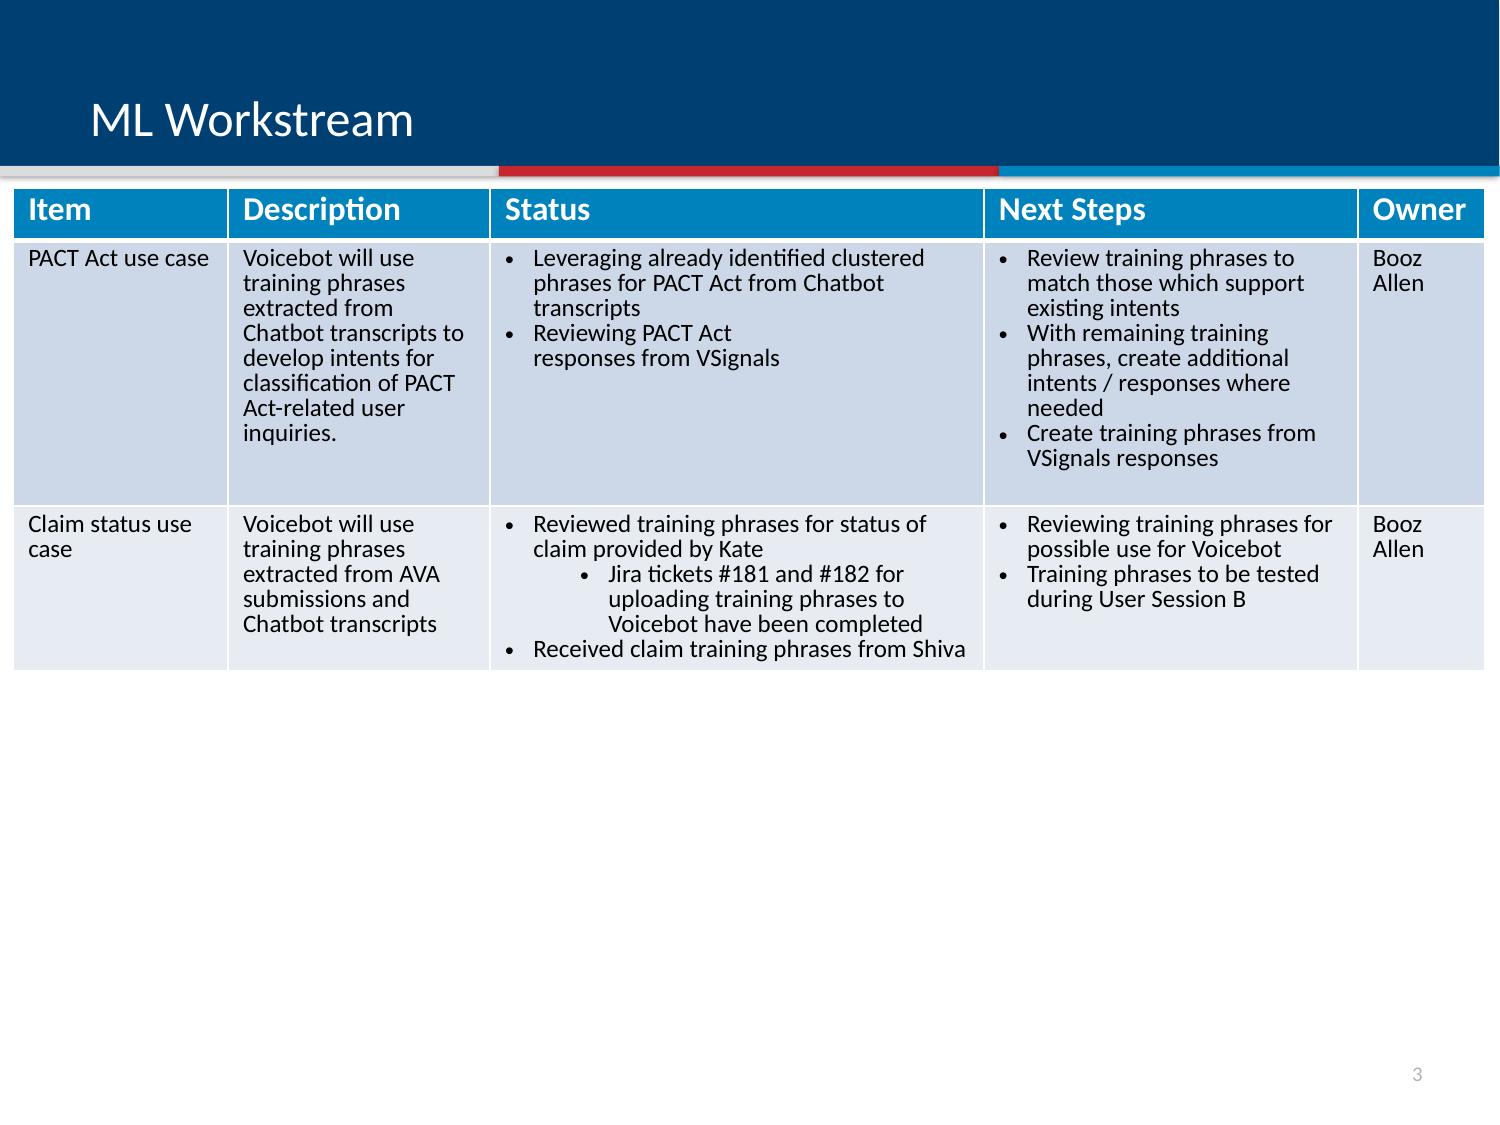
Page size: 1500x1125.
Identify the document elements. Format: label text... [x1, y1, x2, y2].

table_cell Booz Allen [1359, 243, 1484, 505]
table_cell Booz Allen [1359, 507, 1484, 670]
table_cell PACT Act use case [14, 243, 227, 505]
table_header Description [229, 189, 489, 238]
table_header Owner [1359, 189, 1484, 238]
table_cell Leveraging already identified clustered phrases for PACT Act from Chatbot transcripts Reviewing PACT Act responses from VSignals [491, 243, 983, 505]
table_cell Voicebot will use training phrases extracted from AVA submissions and Chatbot transcripts [229, 507, 489, 670]
table_cell Review training phrases to match those which support existing intents With remaining training phrases, create additional intents / responses where needed Create training phrases from VSignals responses [985, 243, 1357, 505]
table_cell Reviewing training phrases for possible use for Voicebot Training phrases to be tested during User Session B [985, 507, 1357, 670]
table_cell Voicebot will use training phrases extracted from Chatbot transcripts to develop intents for classification of PACT Act-related user inquiries. [229, 243, 489, 505]
table_cell Claim status use case [14, 507, 227, 670]
table_header Item [14, 189, 227, 238]
table_cell Reviewed training phrases for status of claim provided by Kate Jira tickets #181 and #182 for uploading training phrases to Voicebot have been completed Received claim training phrases from Shiva [491, 507, 983, 670]
title ML Workstream [75, 20, 1425, 154]
table_header Next Steps [985, 189, 1357, 238]
table_header Status [491, 189, 983, 238]
slide_number 2 [1382, 1042, 1423, 1103]
